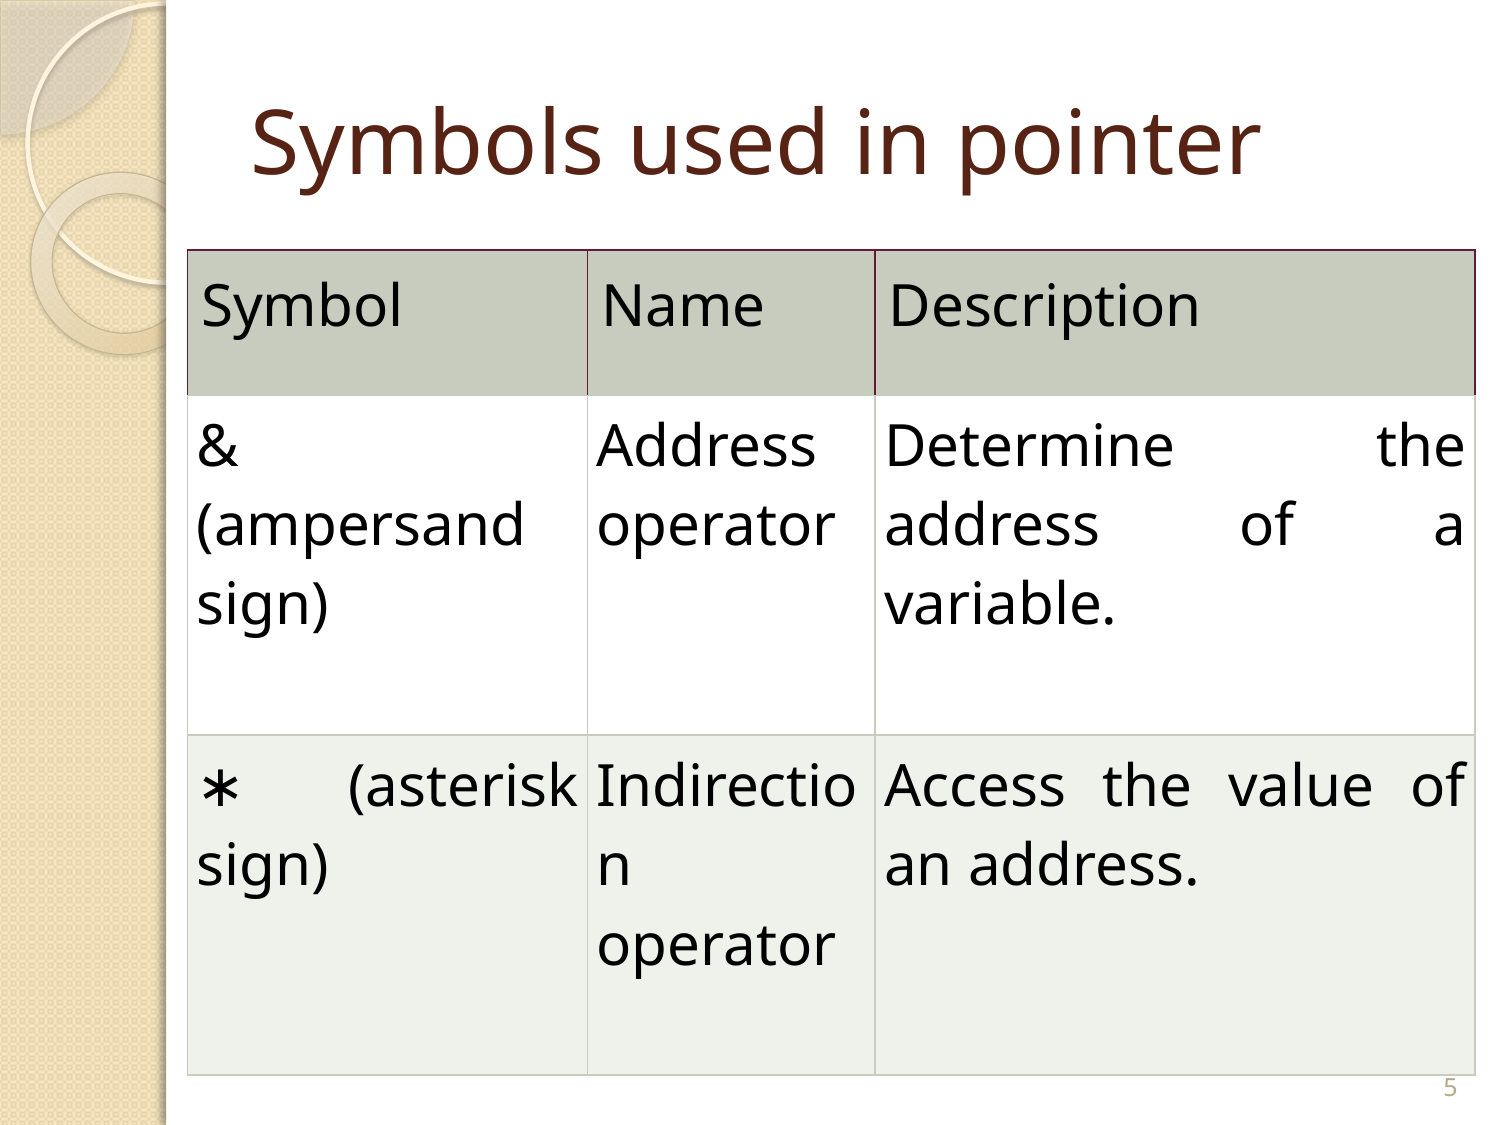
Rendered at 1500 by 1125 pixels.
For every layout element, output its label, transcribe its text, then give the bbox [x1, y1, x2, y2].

table_cell Address operator [588, 396, 874, 734]
table_header Name [588, 251, 874, 395]
table_cell Determine the address of a variable. [876, 396, 1474, 734]
table_cell Access the value of an address. [876, 736, 1474, 1074]
table_cell & (ampersand sign) [188, 396, 587, 734]
table_header Symbol [188, 251, 587, 395]
table_cell Indirection operator [588, 736, 874, 1074]
slide_number 5 [1413, 1034, 1488, 1113]
table_header Description [876, 251, 1474, 395]
title Symbols used in pointer [235, 45, 1466, 233]
table_cell ∗ (asterisk sign) [188, 736, 587, 1074]
